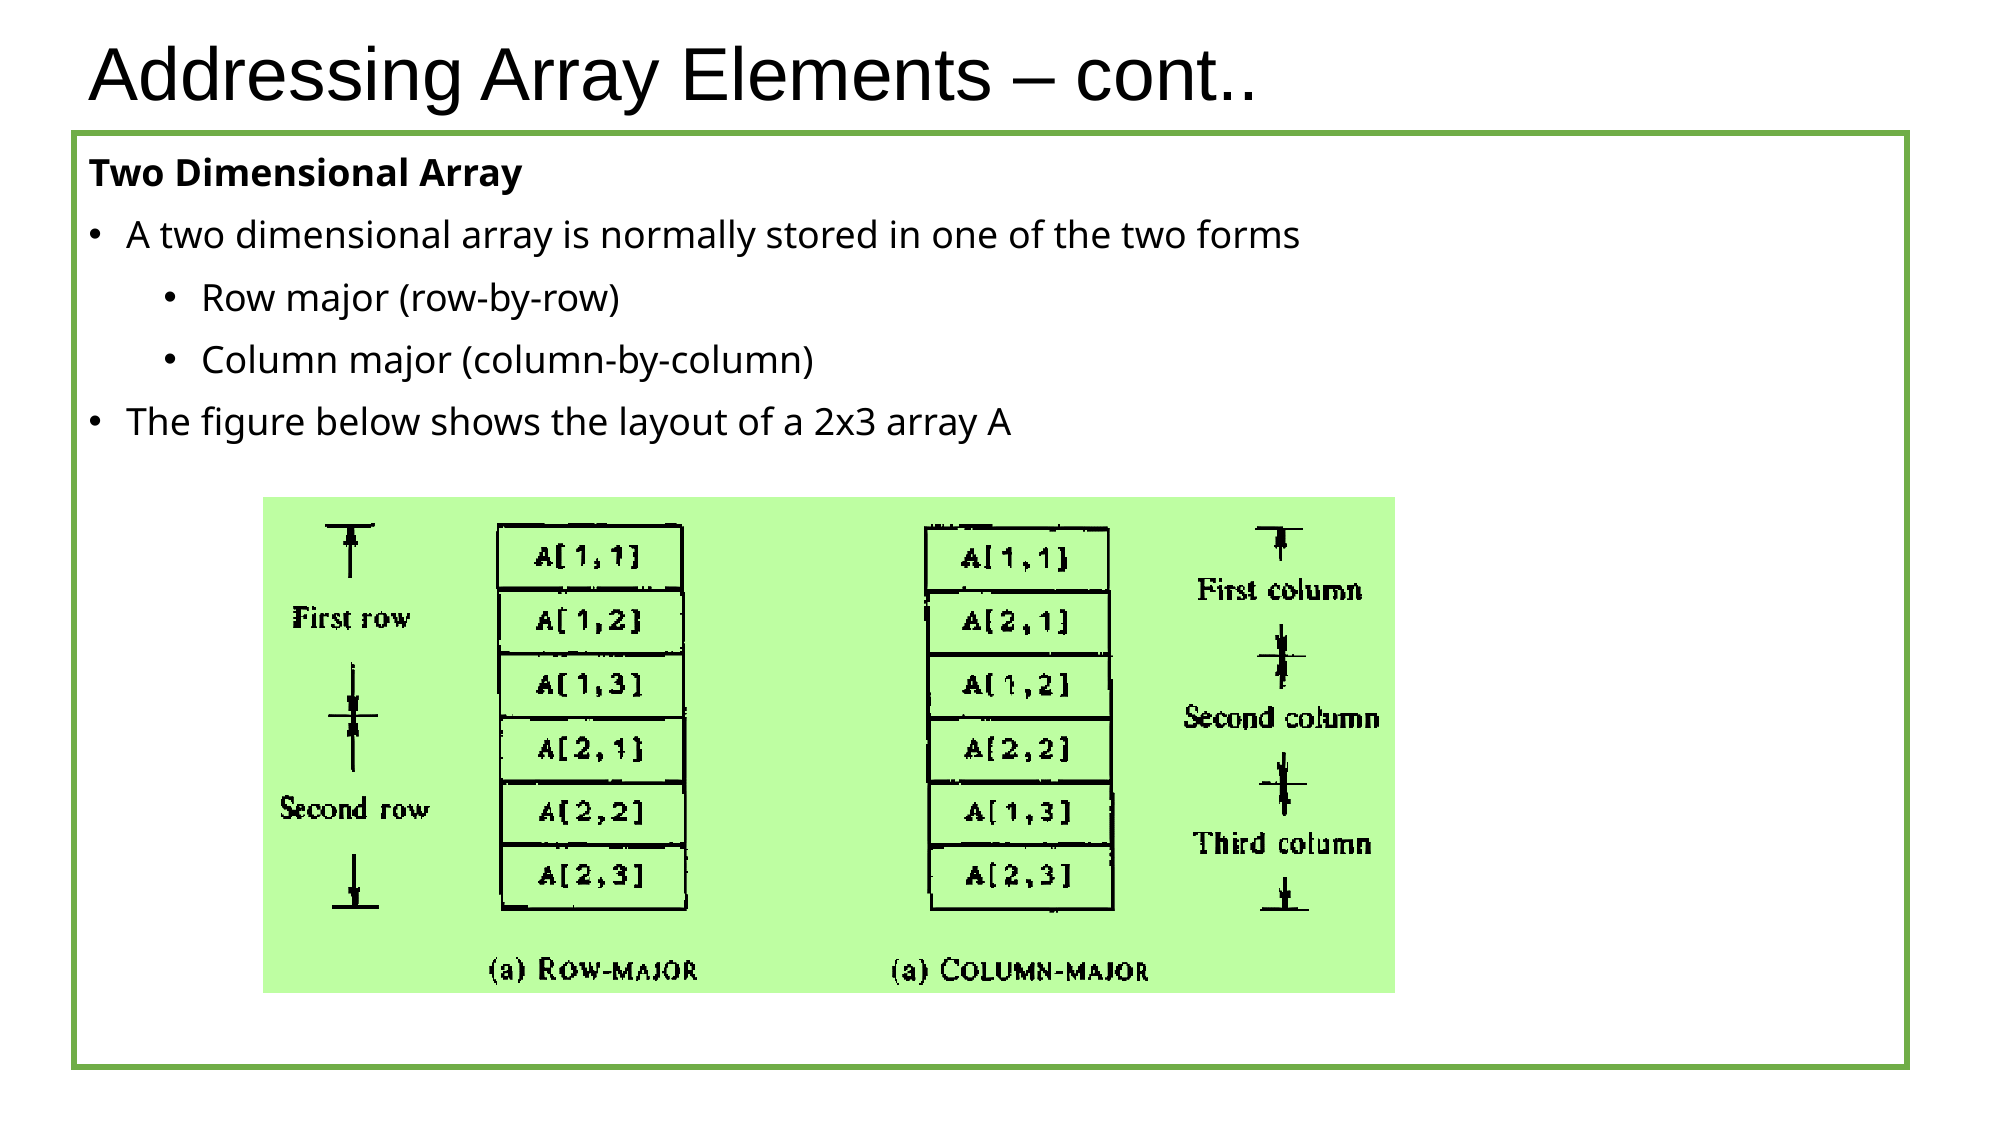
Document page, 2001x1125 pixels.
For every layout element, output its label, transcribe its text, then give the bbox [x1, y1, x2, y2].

picture [263, 497, 1395, 993]
list Two Dimensional Array A two dimensional array is normally stored in one of the two forms Row major (row-by-row) Column major (column-by-column) The figure below shows the layout of a 2x3 array A [73, 132, 1908, 1067]
title Addressing Array Elements – cont.. [73, 0, 1585, 132]
